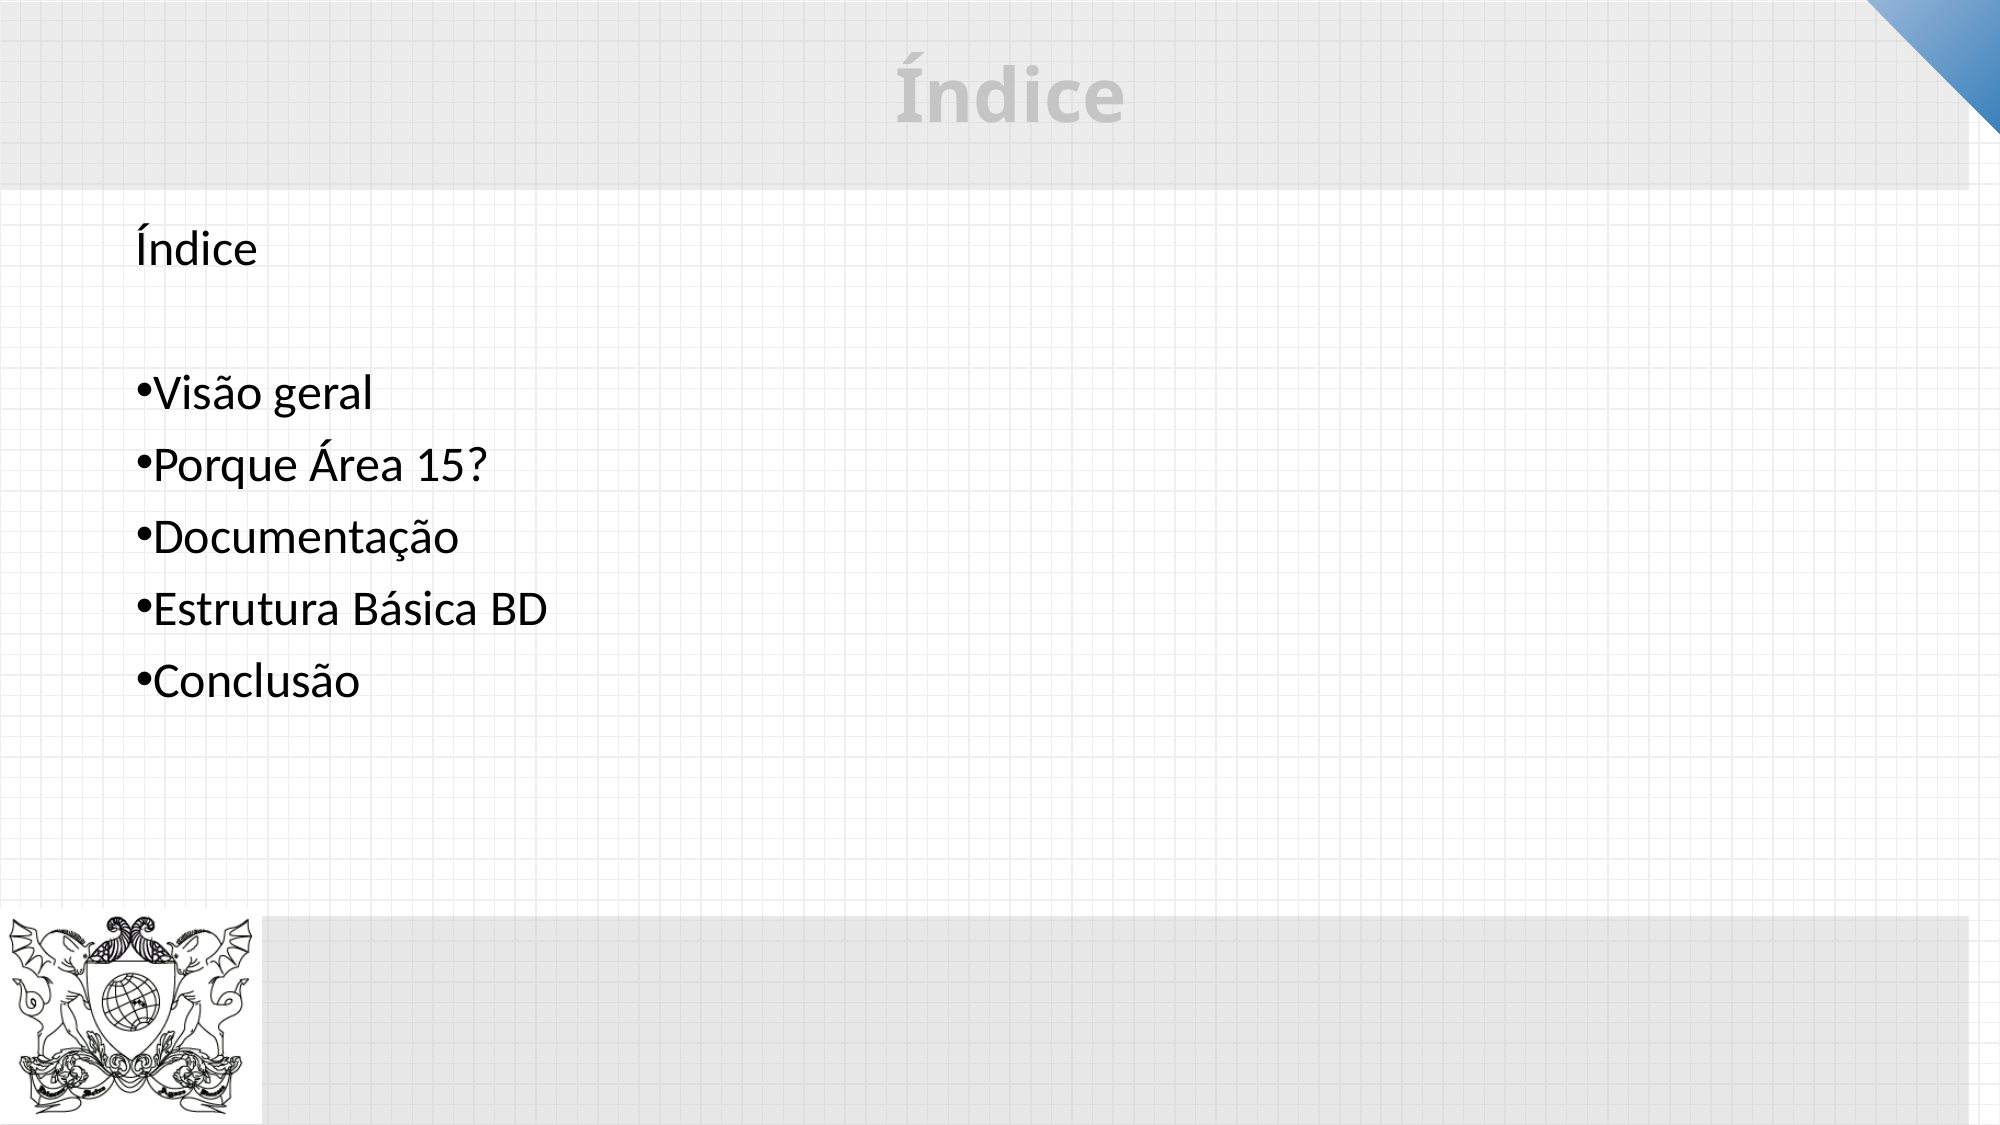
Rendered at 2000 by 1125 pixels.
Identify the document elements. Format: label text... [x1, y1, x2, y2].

picture [0, 2, 1969, 190]
text_box Índice Visão geral Porque Área 15? Documentação Estrutura Básica BD Conclusão [120, 201, 1809, 903]
text_box [1866, 0, 2000, 134]
picture [0, 908, 1969, 1125]
